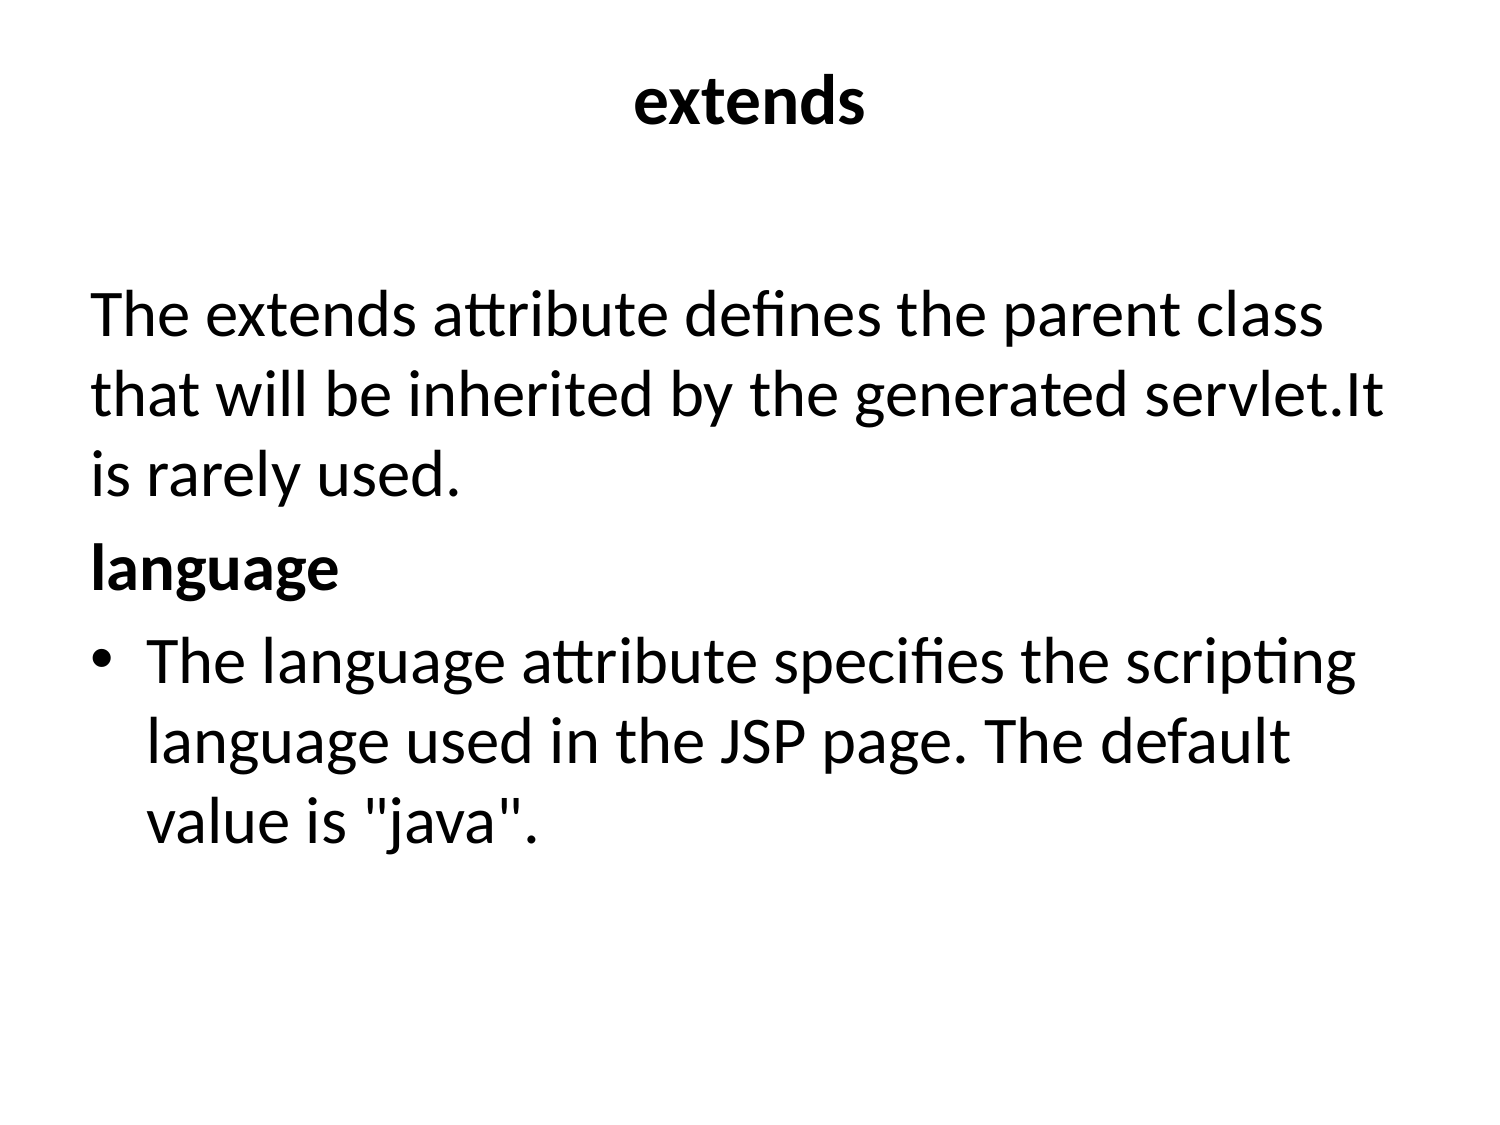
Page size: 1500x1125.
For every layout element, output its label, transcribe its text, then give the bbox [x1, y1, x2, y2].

list The extends attribute defines the parent class that will be inherited by the generated servlet.It is rarely used. language The language attribute specifies the scripting language used in the JSP page. The default value is "java". [75, 262, 1425, 1005]
title extends [75, 45, 1425, 233]
